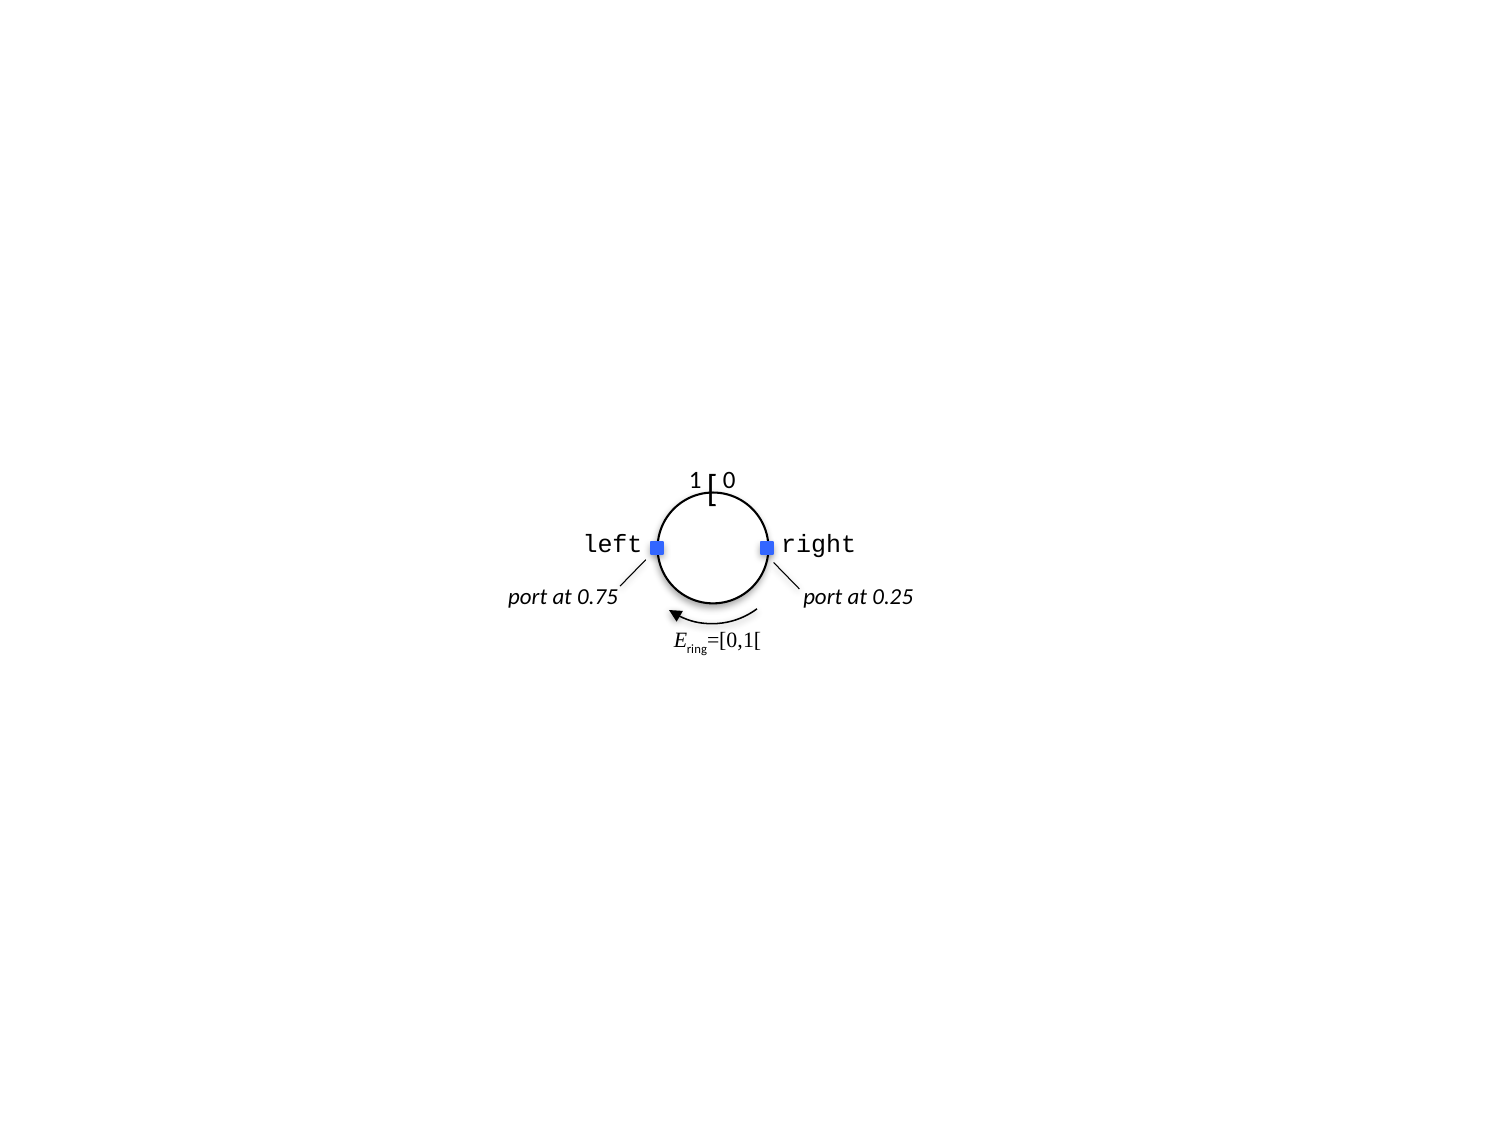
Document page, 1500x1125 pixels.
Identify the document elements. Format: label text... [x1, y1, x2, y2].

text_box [773, 562, 800, 590]
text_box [619, 559, 646, 587]
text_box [673, 455, 752, 502]
text_box right [778, 520, 872, 566]
text_box port at 0.25 [788, 574, 929, 617]
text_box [650, 492, 774, 604]
text_box Ering=[0,1[ [658, 618, 777, 664]
text_box port at 0.75 [493, 574, 634, 617]
text_box [670, 612, 757, 618]
text_box left [567, 520, 645, 566]
